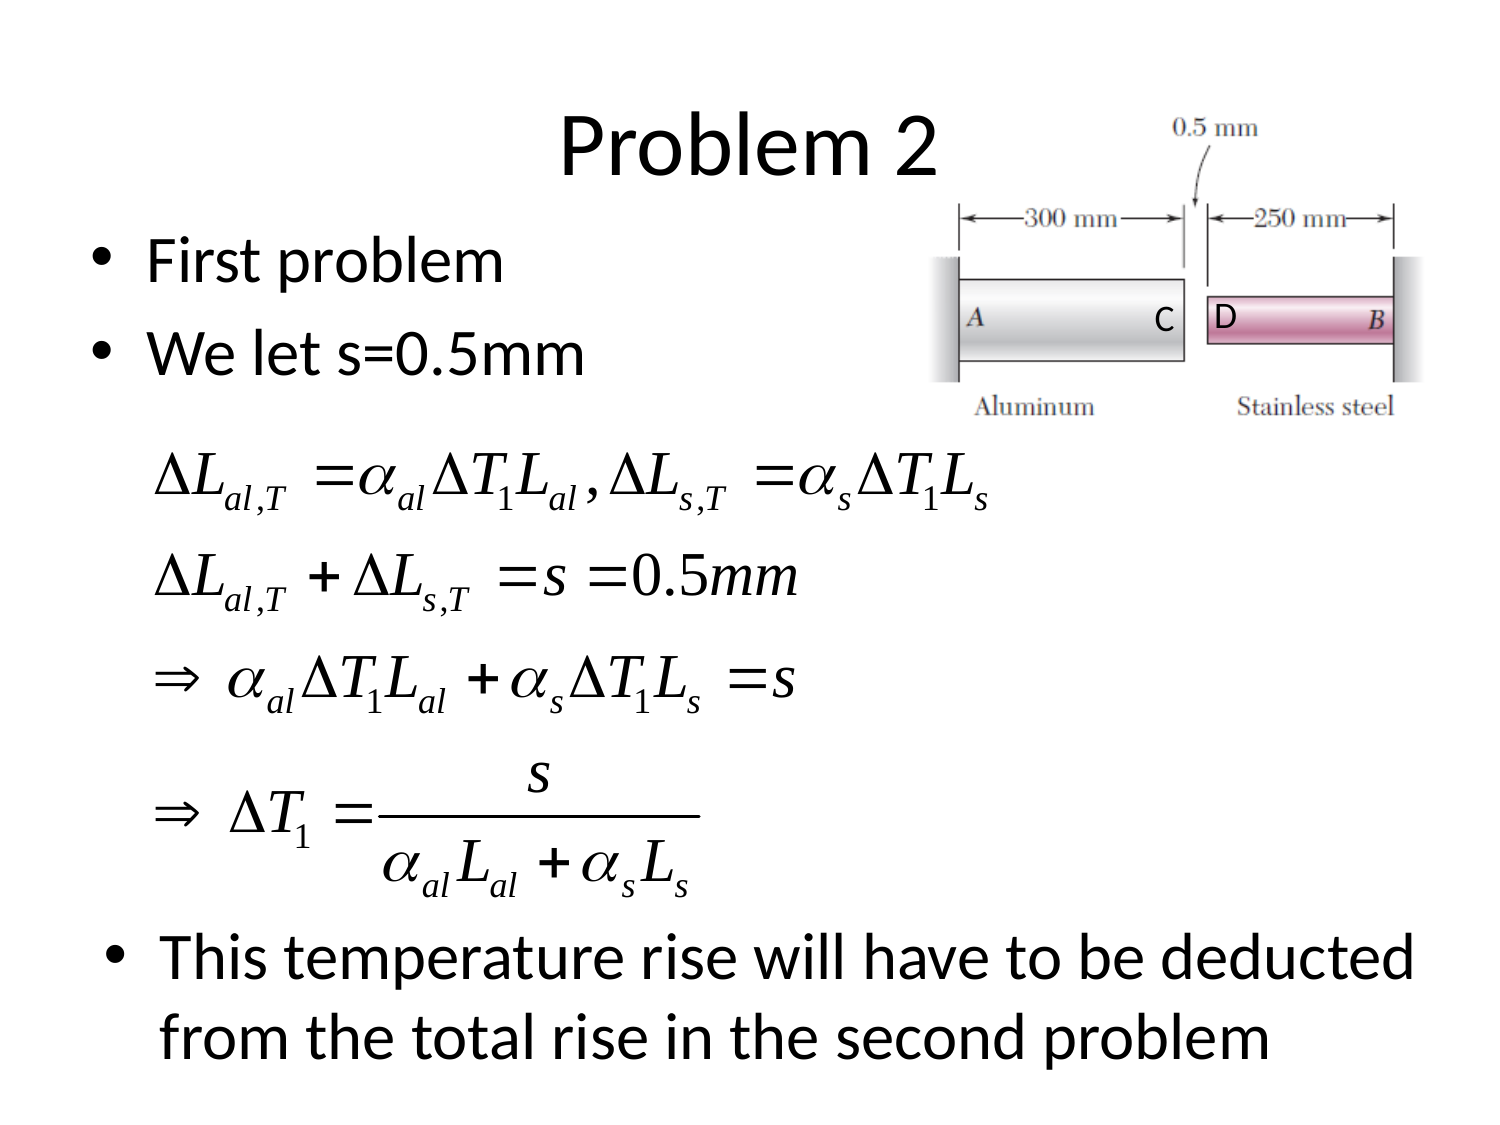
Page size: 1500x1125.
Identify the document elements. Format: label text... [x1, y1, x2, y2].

title Problem 2 [75, 45, 1425, 208]
list First problem We let s=0.5mm [75, 208, 898, 421]
text_box This temperature rise will have to be deducted from the total rise in the second problem [88, 905, 1437, 1118]
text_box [903, 101, 1437, 428]
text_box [144, 432, 1005, 912]
